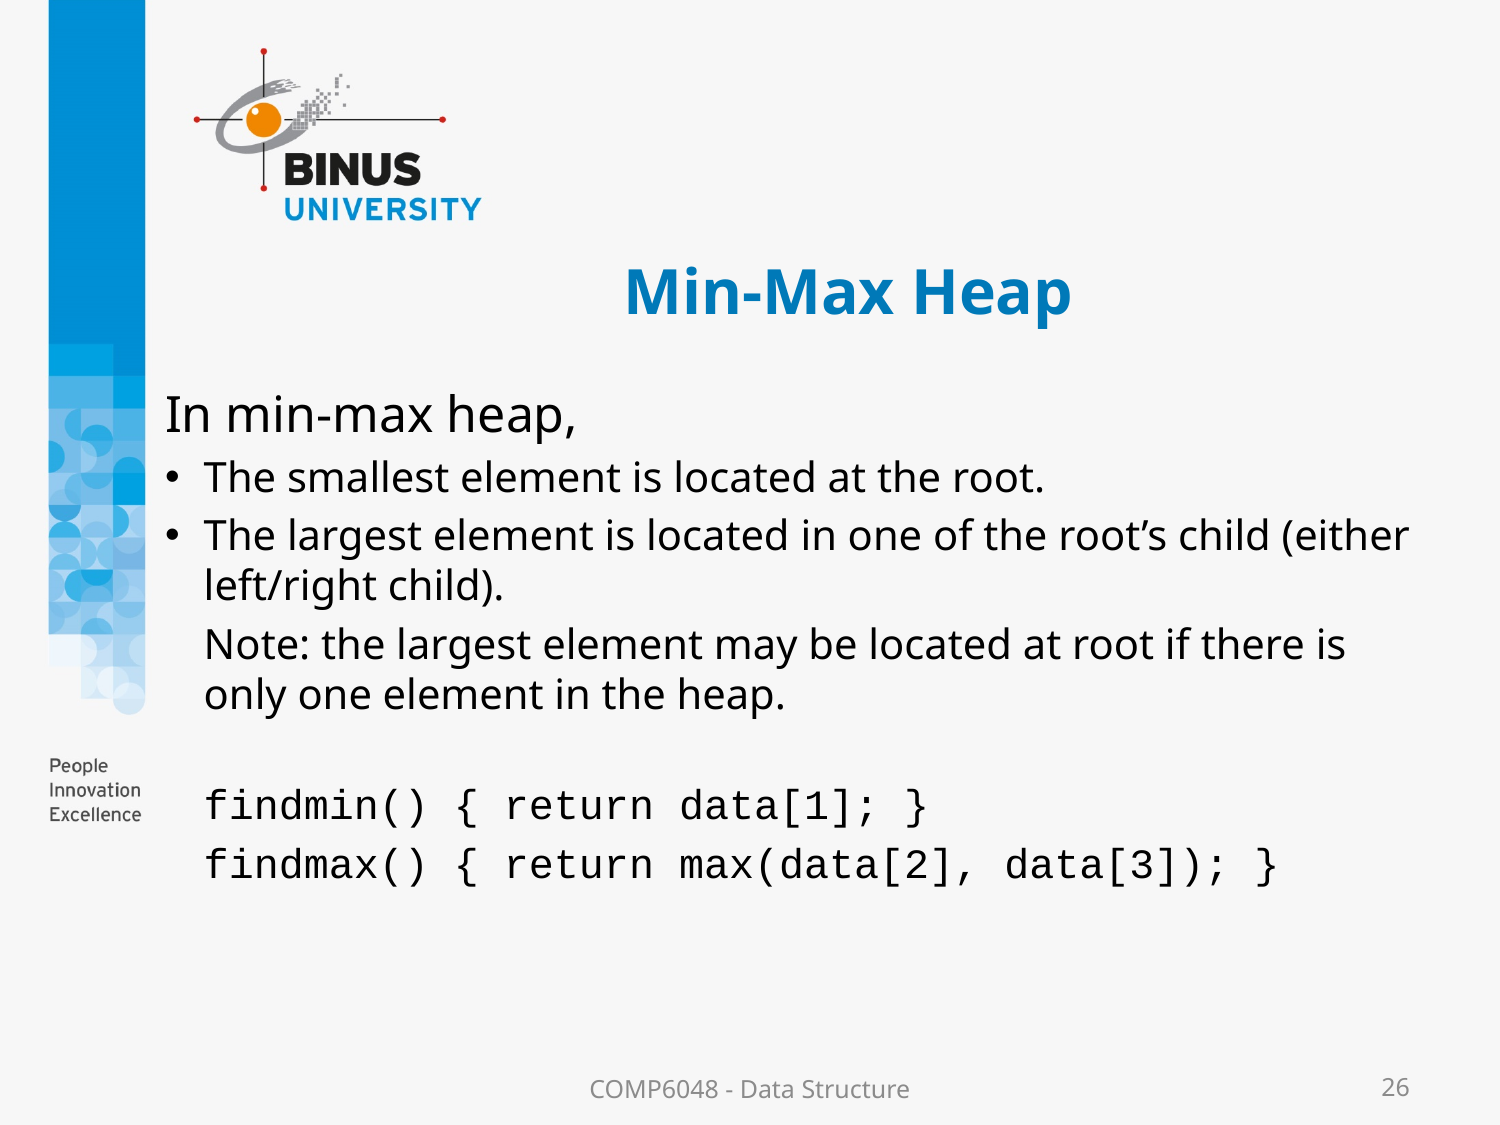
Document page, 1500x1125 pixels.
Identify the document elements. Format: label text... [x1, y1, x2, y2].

footer COMP6048 - Data Structure [512, 1058, 988, 1119]
slide_number 26 [1074, 1058, 1425, 1119]
picture [0, 0, 1500, 846]
title Min-Max Heap [287, 224, 1410, 356]
list In min-max heap, The smallest element is located at the root. The largest element is located in one of the root’s child (either left/right child). Note: the largest element may be located at root if there is only one element in the heap. findmin() { return data[1]; } findmax() { return max(data[2], data[3]); } [149, 374, 1438, 986]
